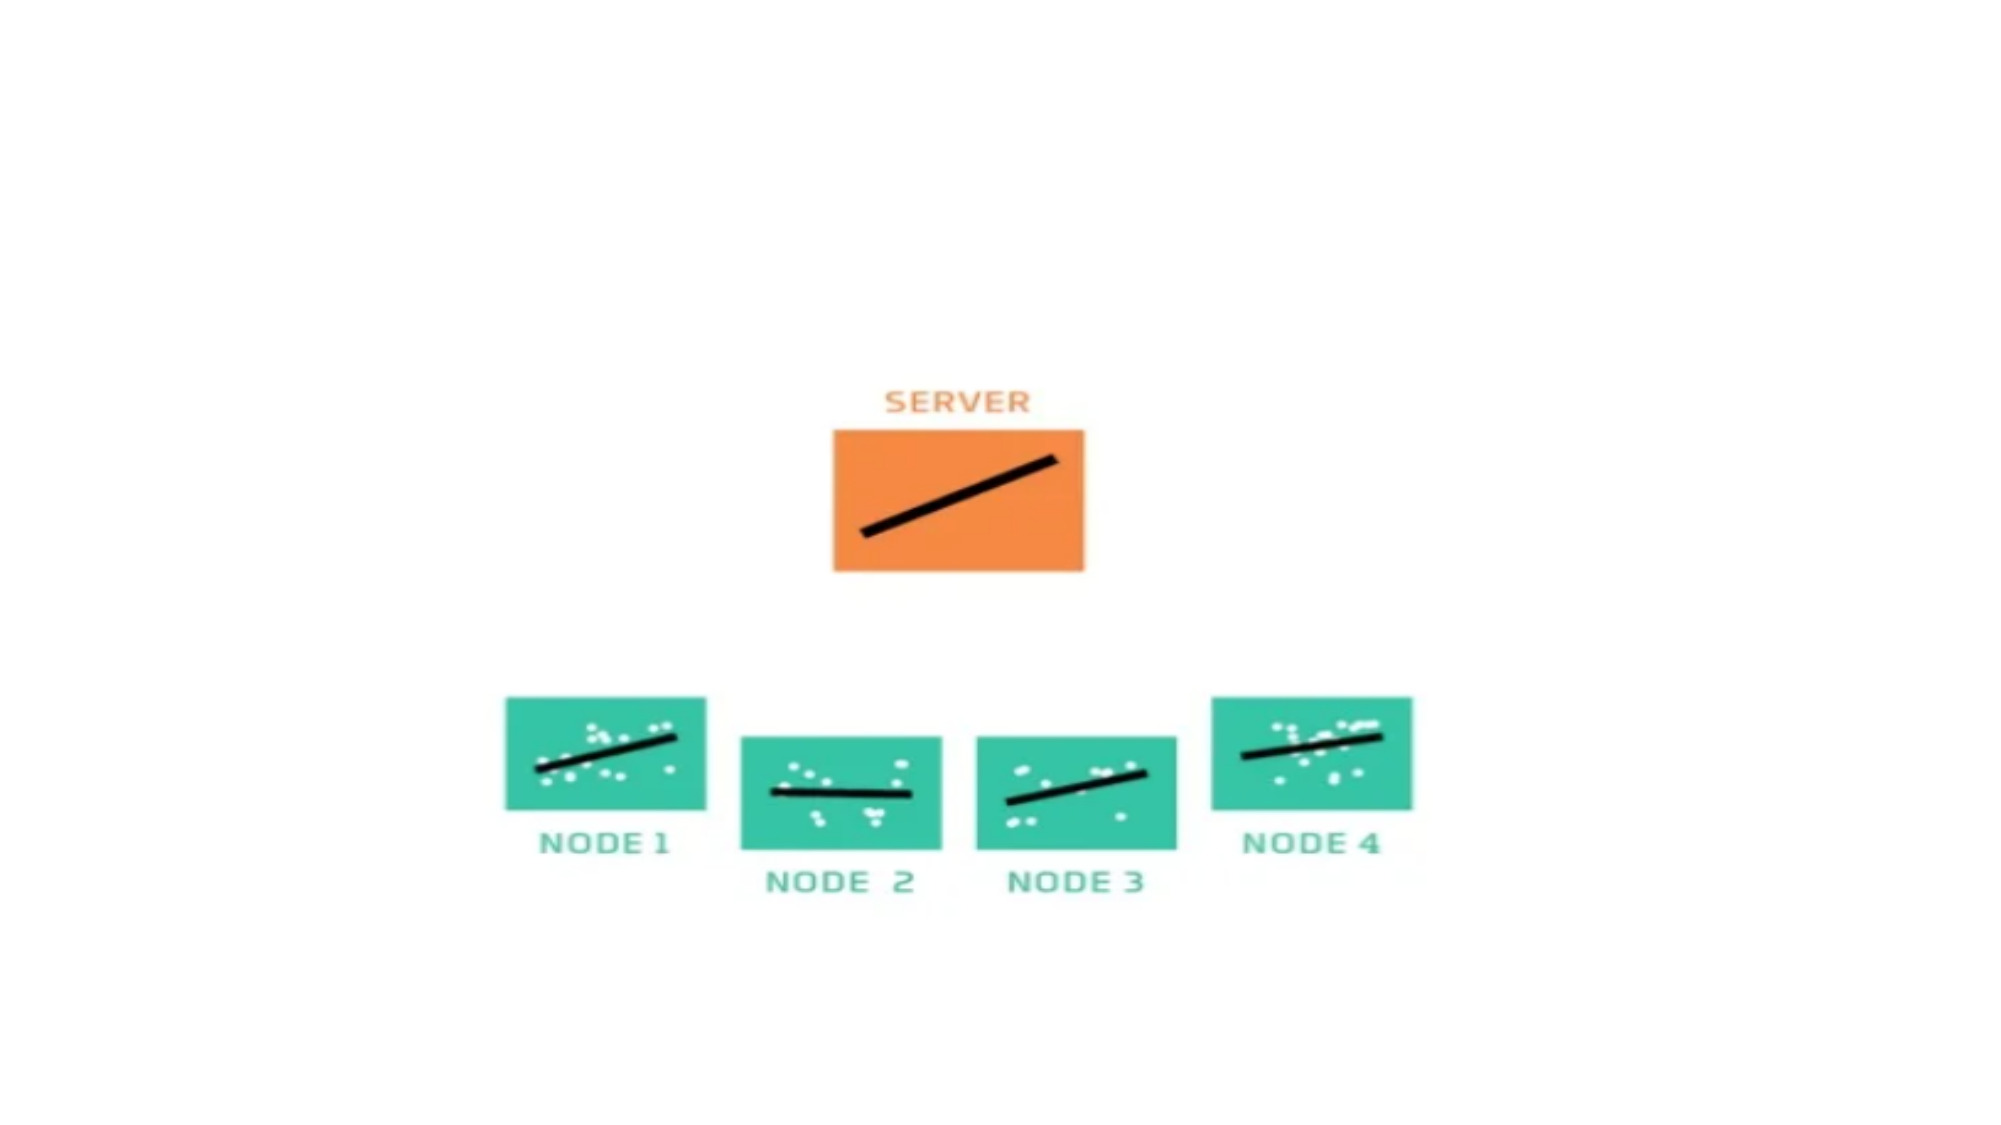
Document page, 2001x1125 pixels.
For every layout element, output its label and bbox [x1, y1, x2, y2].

list [380, 351, 1553, 1072]
